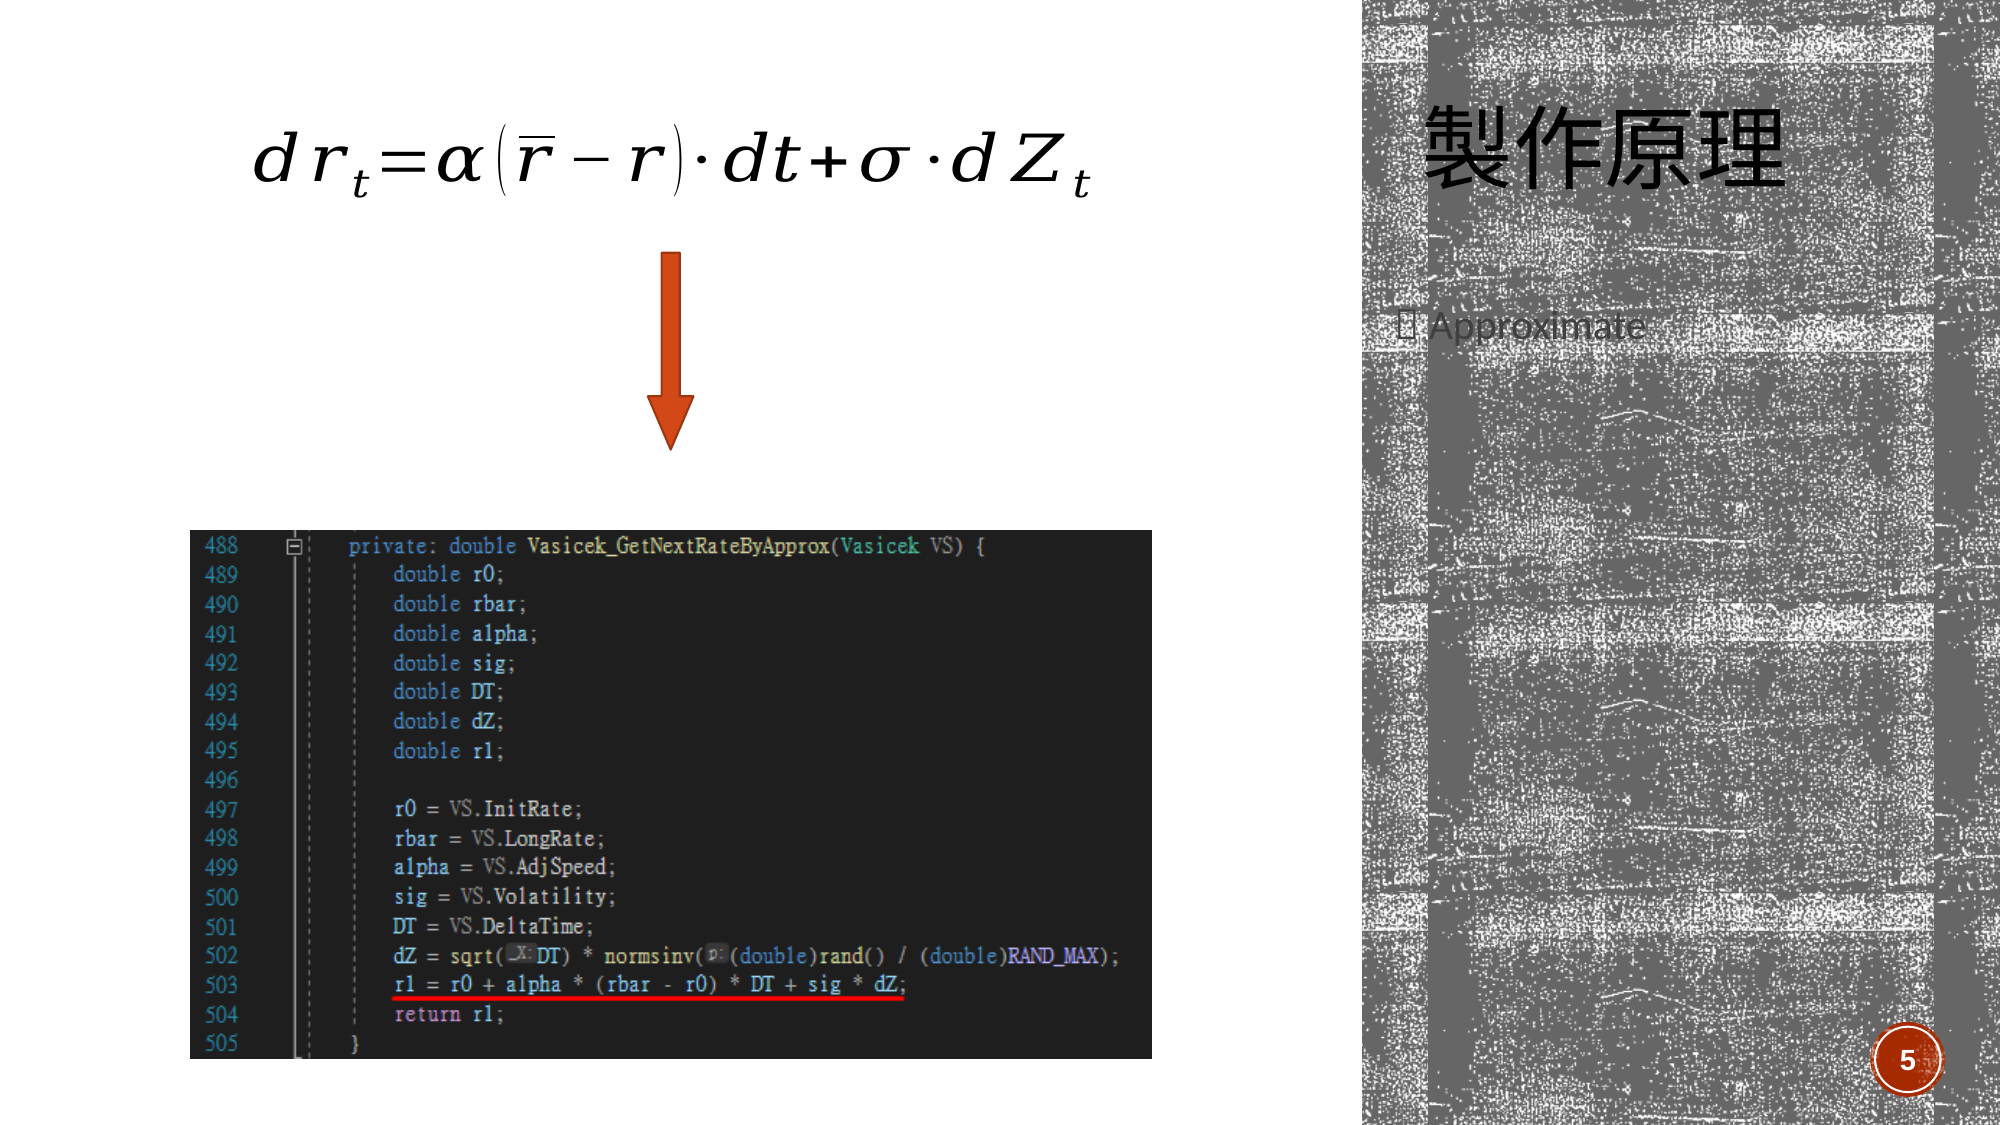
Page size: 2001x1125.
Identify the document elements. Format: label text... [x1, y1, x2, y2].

text_box [646, 251, 695, 451]
list  Approximate [1379, 265, 1980, 1022]
picture [190, 530, 1152, 1059]
slide_number 5 [1855, 1028, 1961, 1089]
title 製作原理 [1406, 33, 1928, 210]
